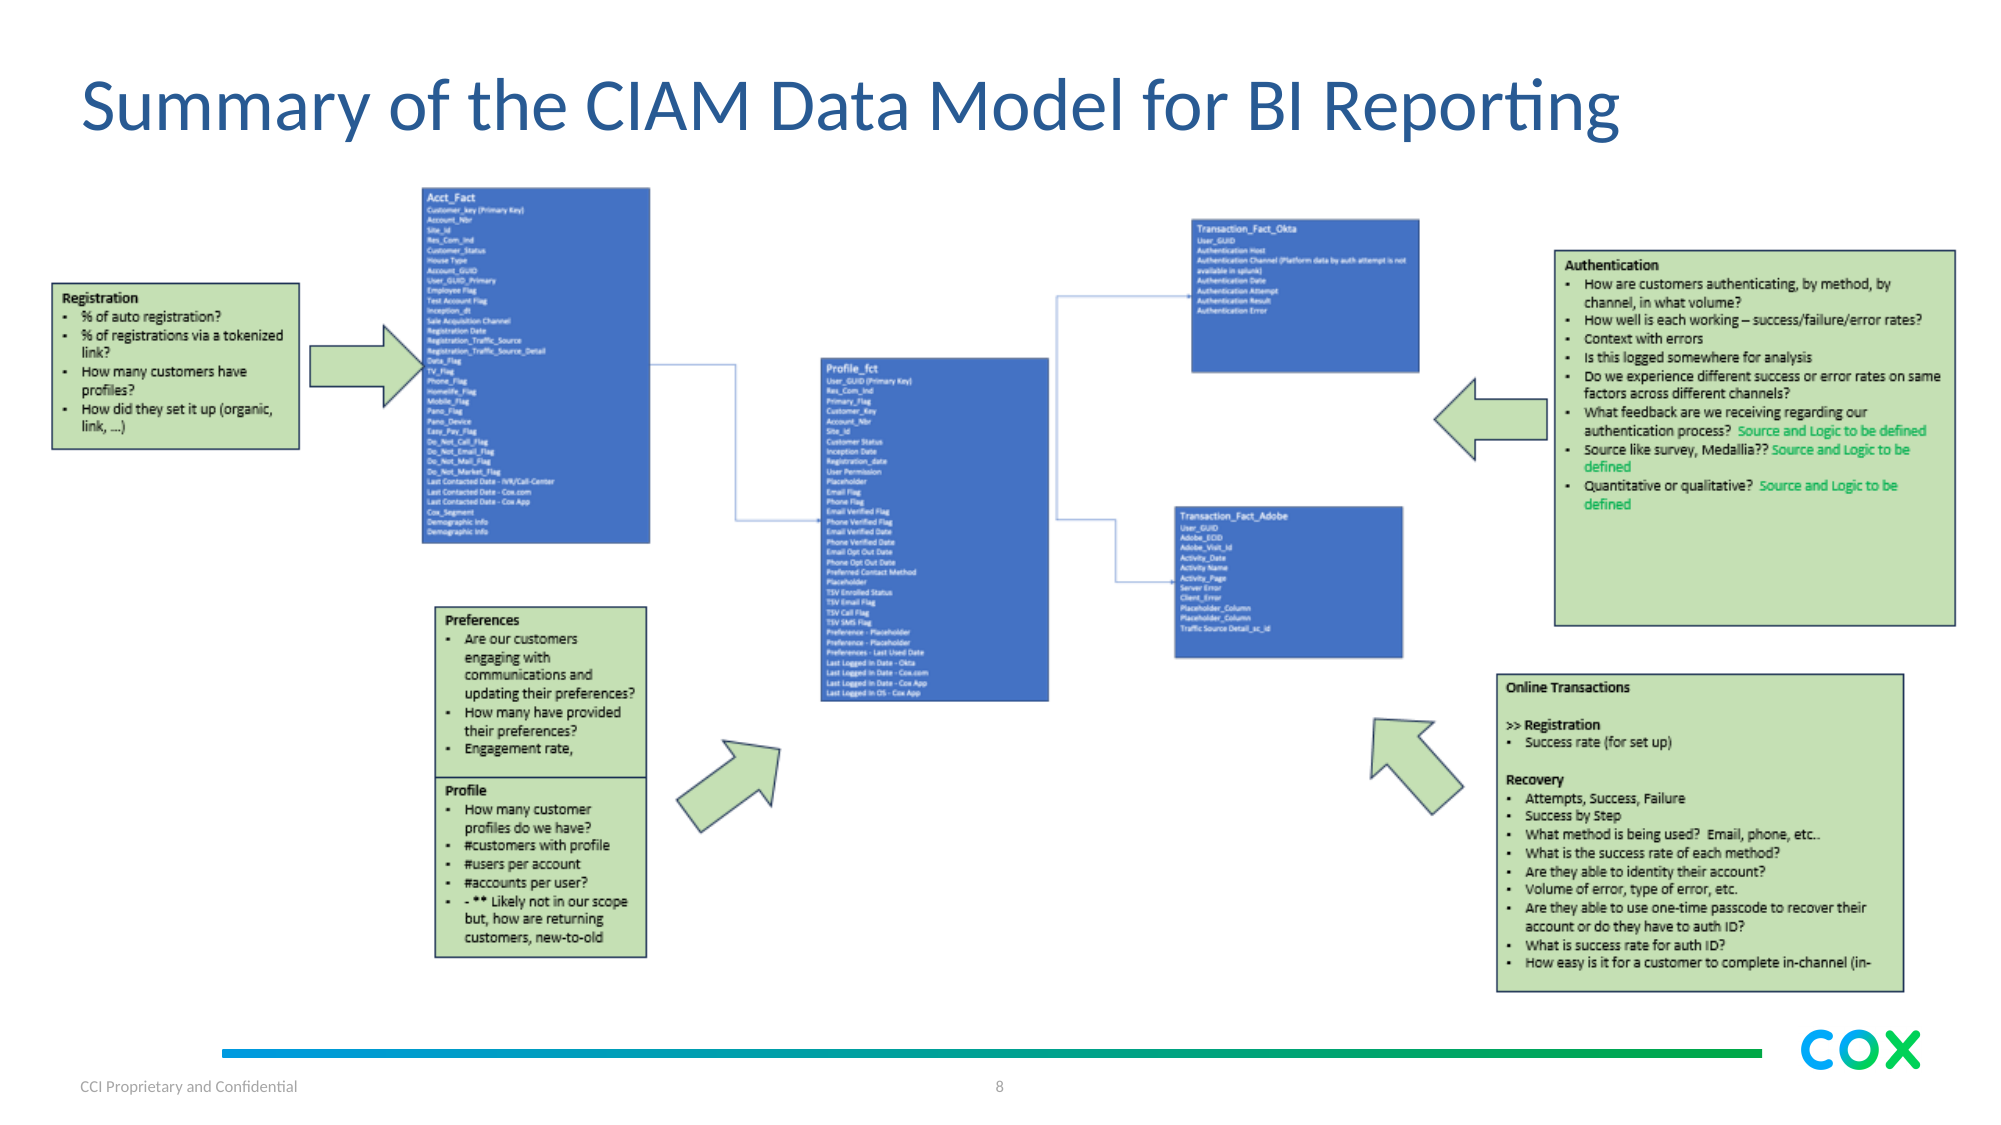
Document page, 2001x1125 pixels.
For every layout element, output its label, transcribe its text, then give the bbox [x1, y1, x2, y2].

picture [25, 161, 1975, 1024]
picture [1798, 1026, 1922, 1073]
title Summary of the CIAM Data Model for BI Reporting [81, 27, 1919, 161]
footer CCI Proprietary and Confidential [80, 1068, 322, 1103]
